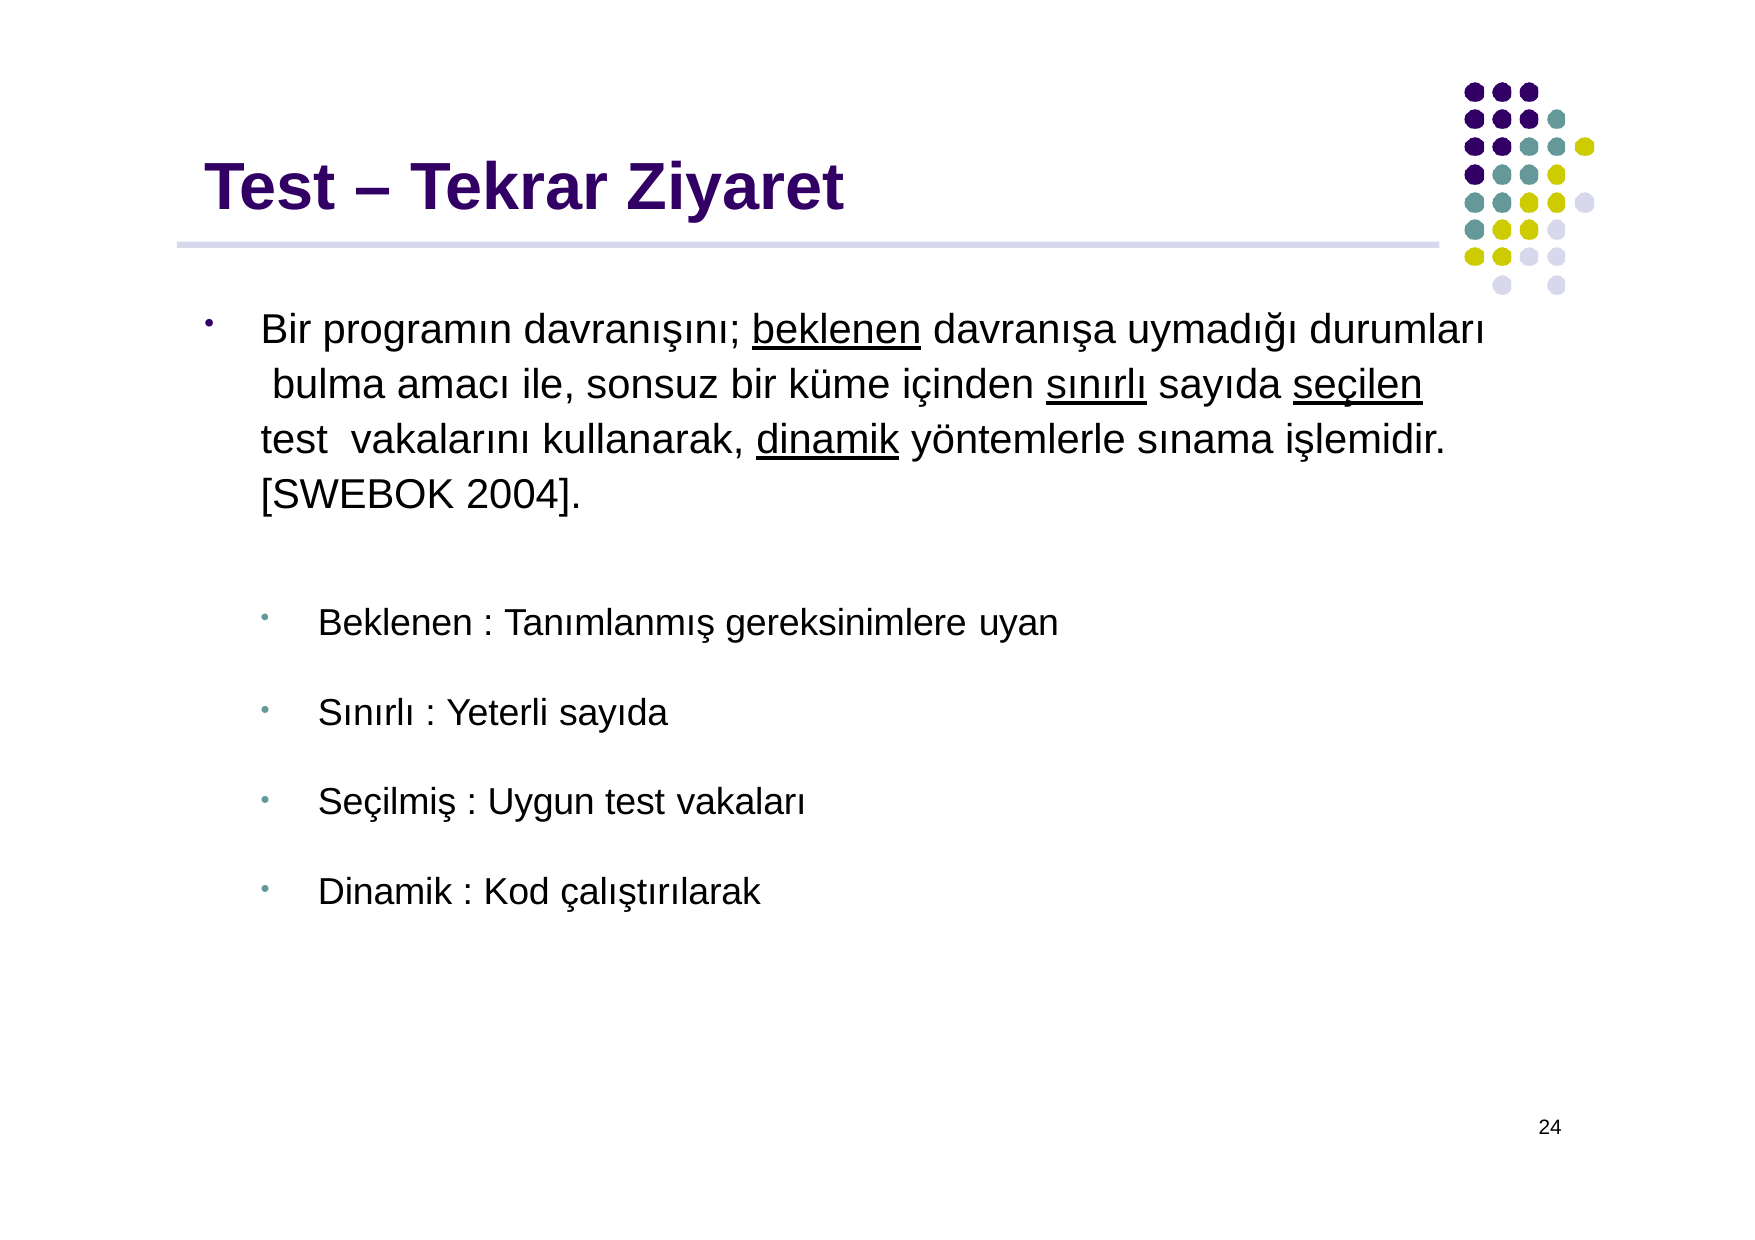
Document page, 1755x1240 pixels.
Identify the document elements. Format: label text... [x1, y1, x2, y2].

title Test – Tekrar Ziyaret [202, 140, 858, 294]
picture [1464, 109, 1485, 129]
picture [1519, 82, 1539, 102]
picture [1464, 247, 1485, 266]
picture [1547, 109, 1566, 129]
picture [1519, 192, 1539, 213]
picture [1519, 109, 1539, 129]
picture [1574, 192, 1595, 213]
picture [1464, 219, 1485, 240]
picture [1519, 247, 1539, 266]
picture [1547, 275, 1566, 295]
text_box Bir programın davranışını; beklenen davranışa uymadığı durumları bulma amacı ile, sonsuz bir küme içinden sınırlı sayıda seçilen test vakalarını kullanarak, dinamik yöntemlerle sınama işlemidir. [SWEBOK 2004]. Beklenen : Tanımlanmış gereksinimlere uyan Sınırlı : Yeterli sayıda Seçilmiş : Uygun test vakaları Dinamik : Kod çalıştırılarak [202, 294, 1492, 912]
picture [1492, 164, 1512, 185]
picture [1464, 164, 1485, 185]
picture [1519, 164, 1539, 185]
picture [1464, 137, 1485, 156]
text_box 24 [1536, 1113, 1564, 1140]
picture [1574, 137, 1595, 156]
picture [1492, 219, 1512, 240]
picture [1492, 137, 1512, 156]
picture [1547, 192, 1566, 213]
picture [1519, 219, 1539, 240]
picture [1492, 247, 1512, 266]
picture [1492, 192, 1512, 213]
picture [1519, 137, 1539, 156]
picture [1547, 164, 1566, 185]
picture [1492, 82, 1512, 102]
picture [1547, 219, 1566, 240]
picture [1547, 137, 1566, 156]
picture [1492, 275, 1512, 295]
picture [1492, 109, 1512, 129]
picture [1547, 247, 1566, 266]
picture [1464, 82, 1485, 102]
picture [1464, 192, 1485, 213]
